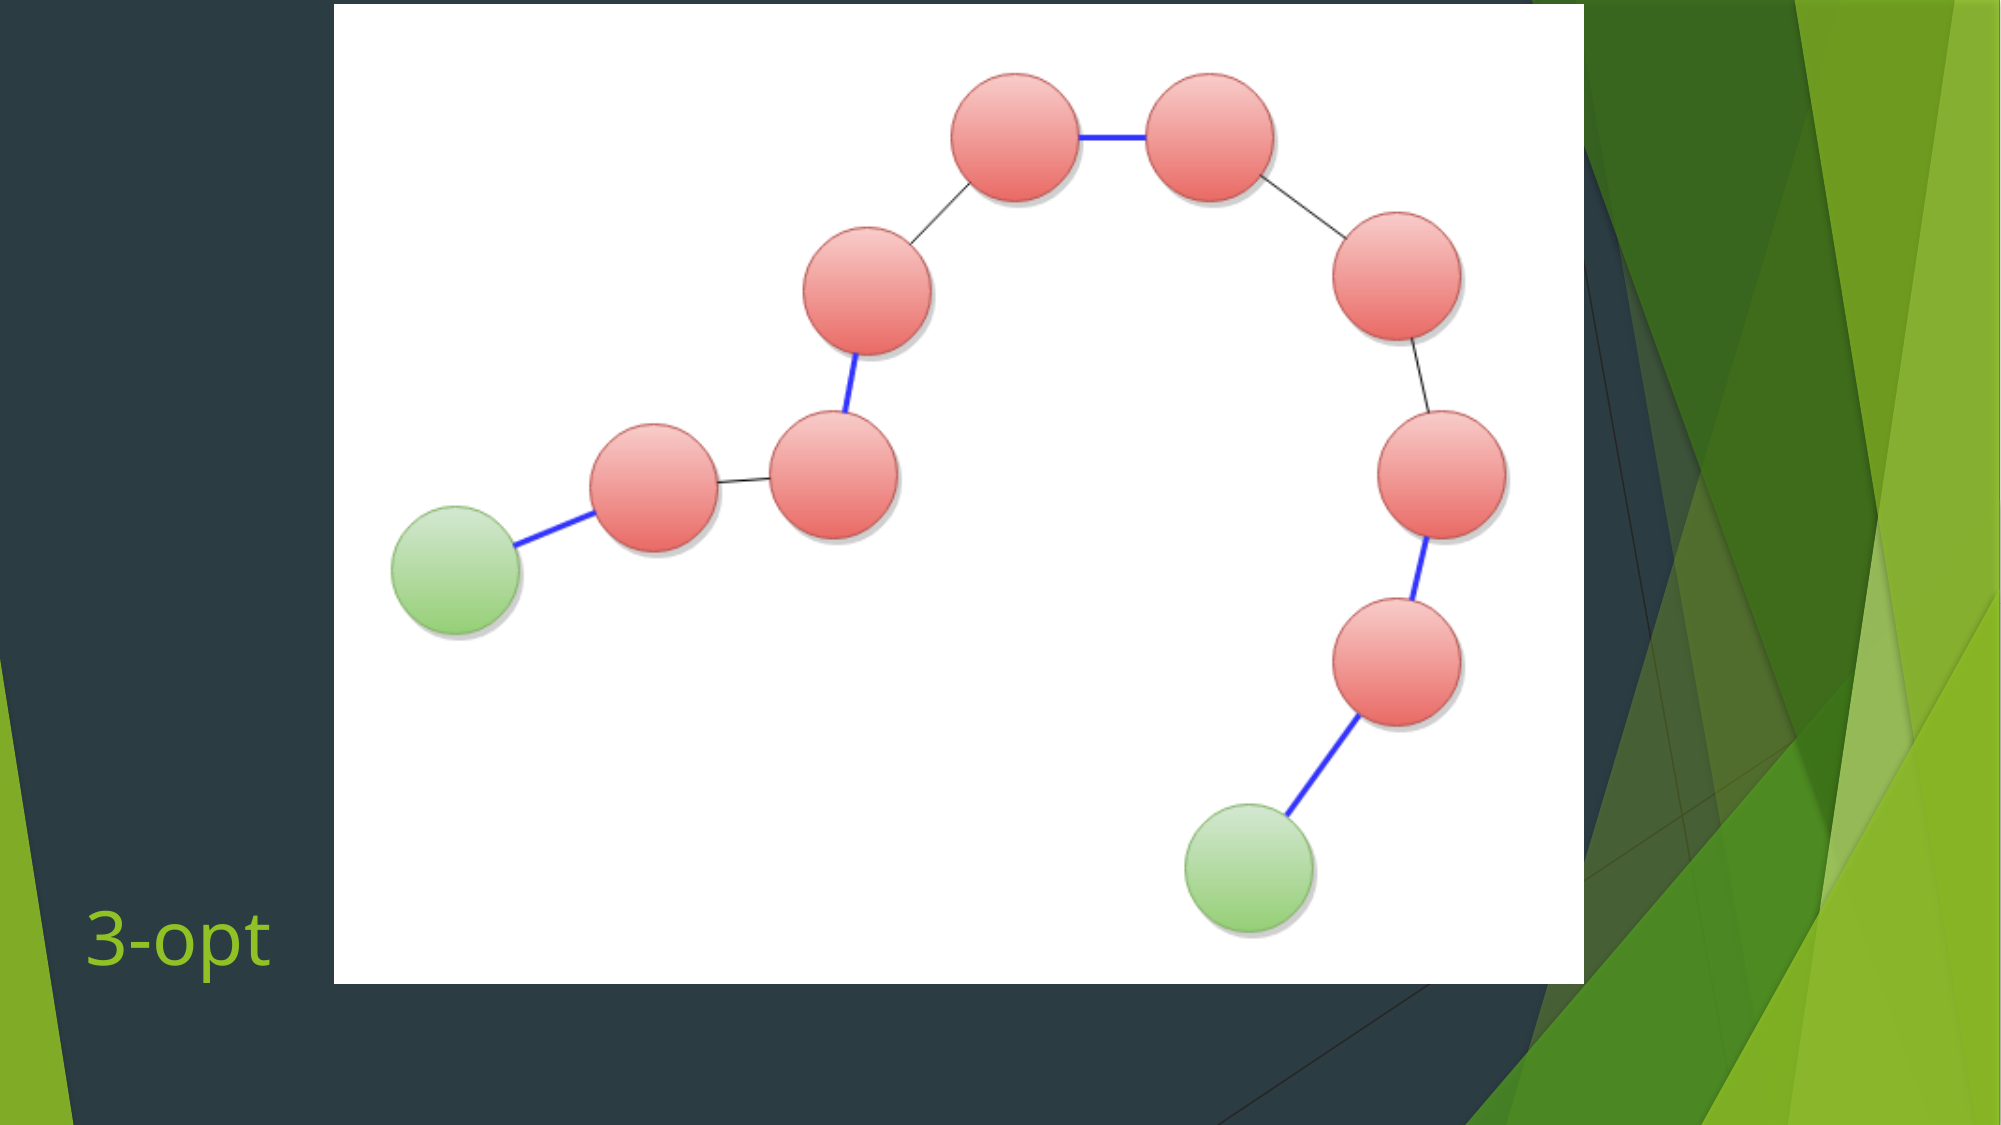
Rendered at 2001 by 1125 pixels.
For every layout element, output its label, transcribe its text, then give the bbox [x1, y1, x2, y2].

title 3-opt [70, 883, 683, 1125]
picture [334, 4, 1585, 984]
